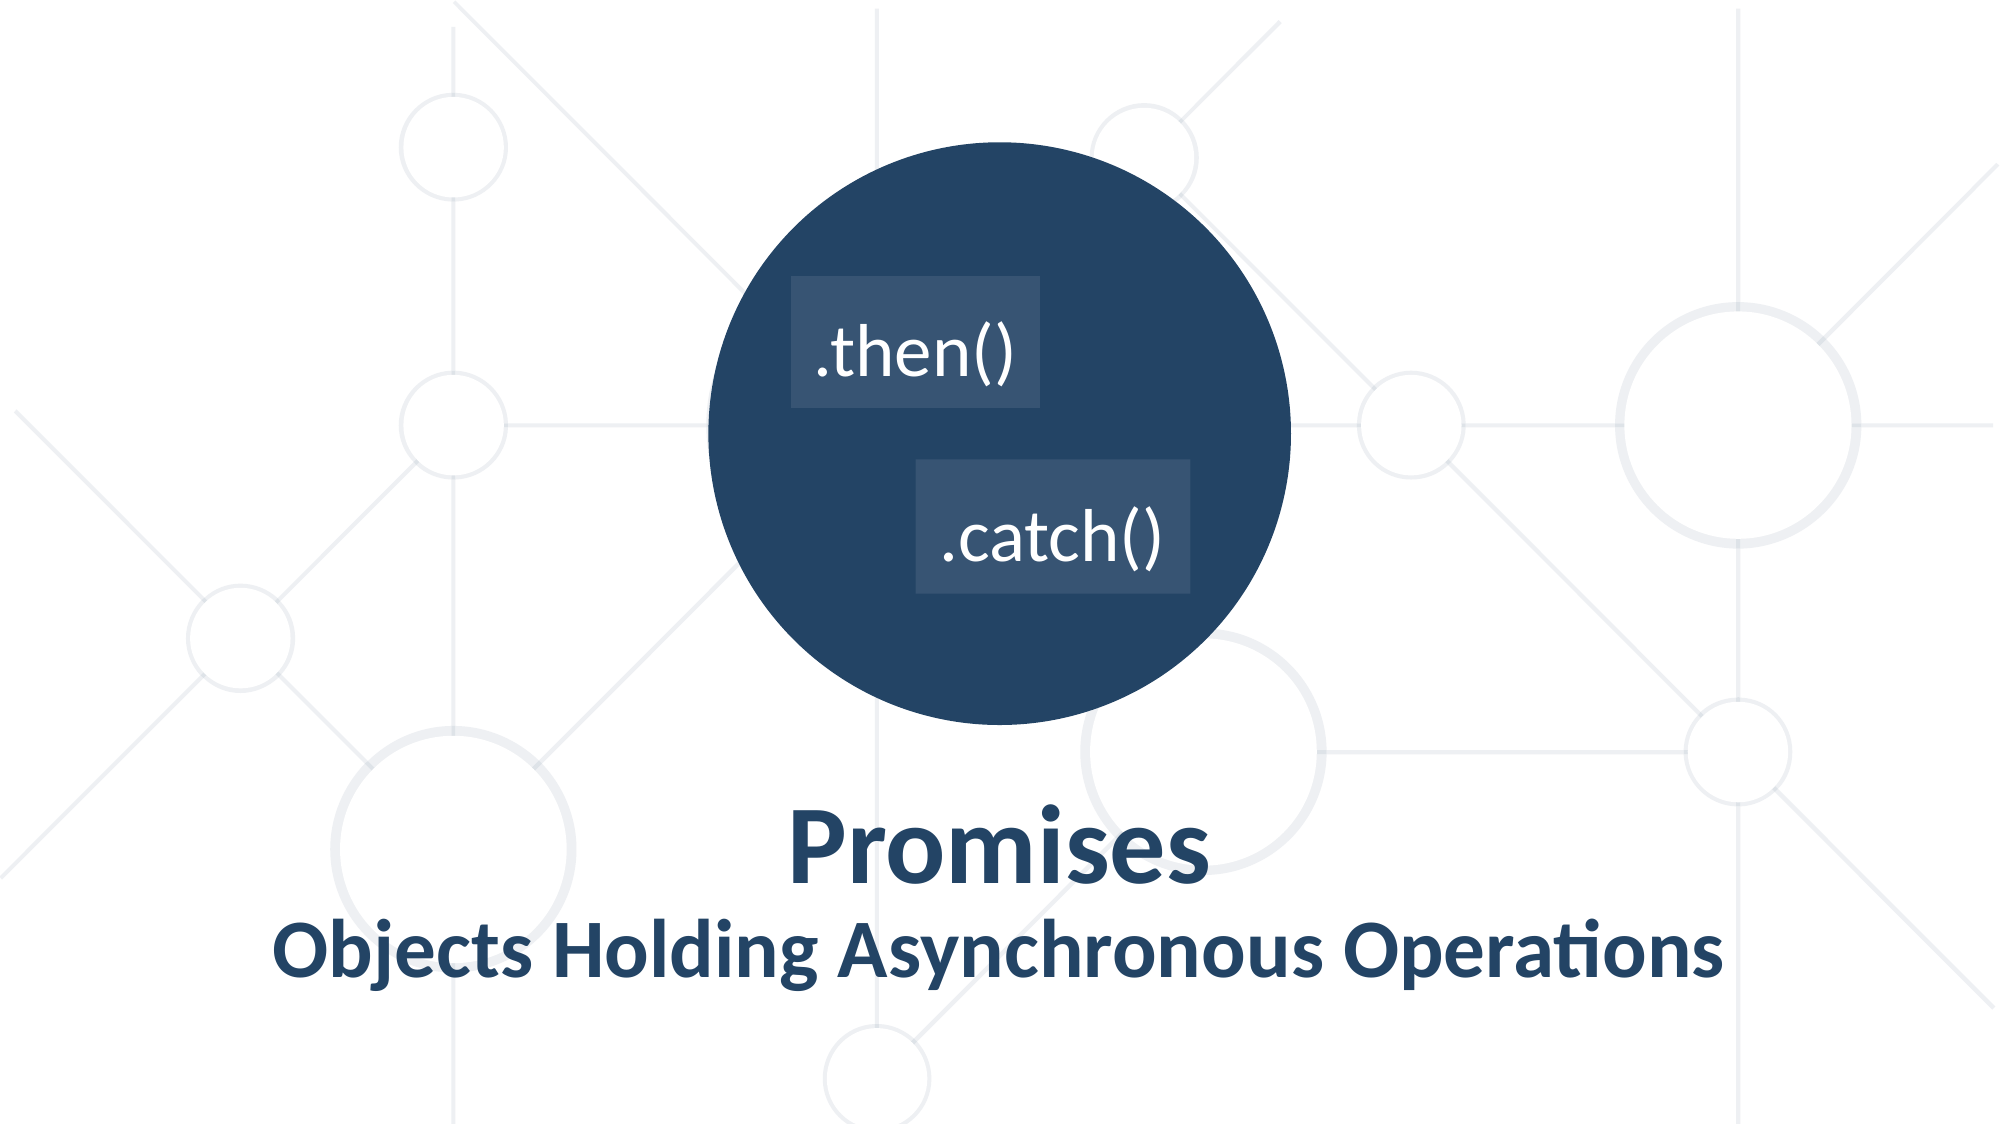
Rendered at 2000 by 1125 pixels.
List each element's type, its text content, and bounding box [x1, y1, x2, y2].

list Promises [100, 771, 1899, 898]
list Objects Holding Asynchronous Operations [100, 900, 1899, 983]
text_box .catch() [915, 459, 1191, 594]
text_box .then() [789, 274, 1042, 410]
